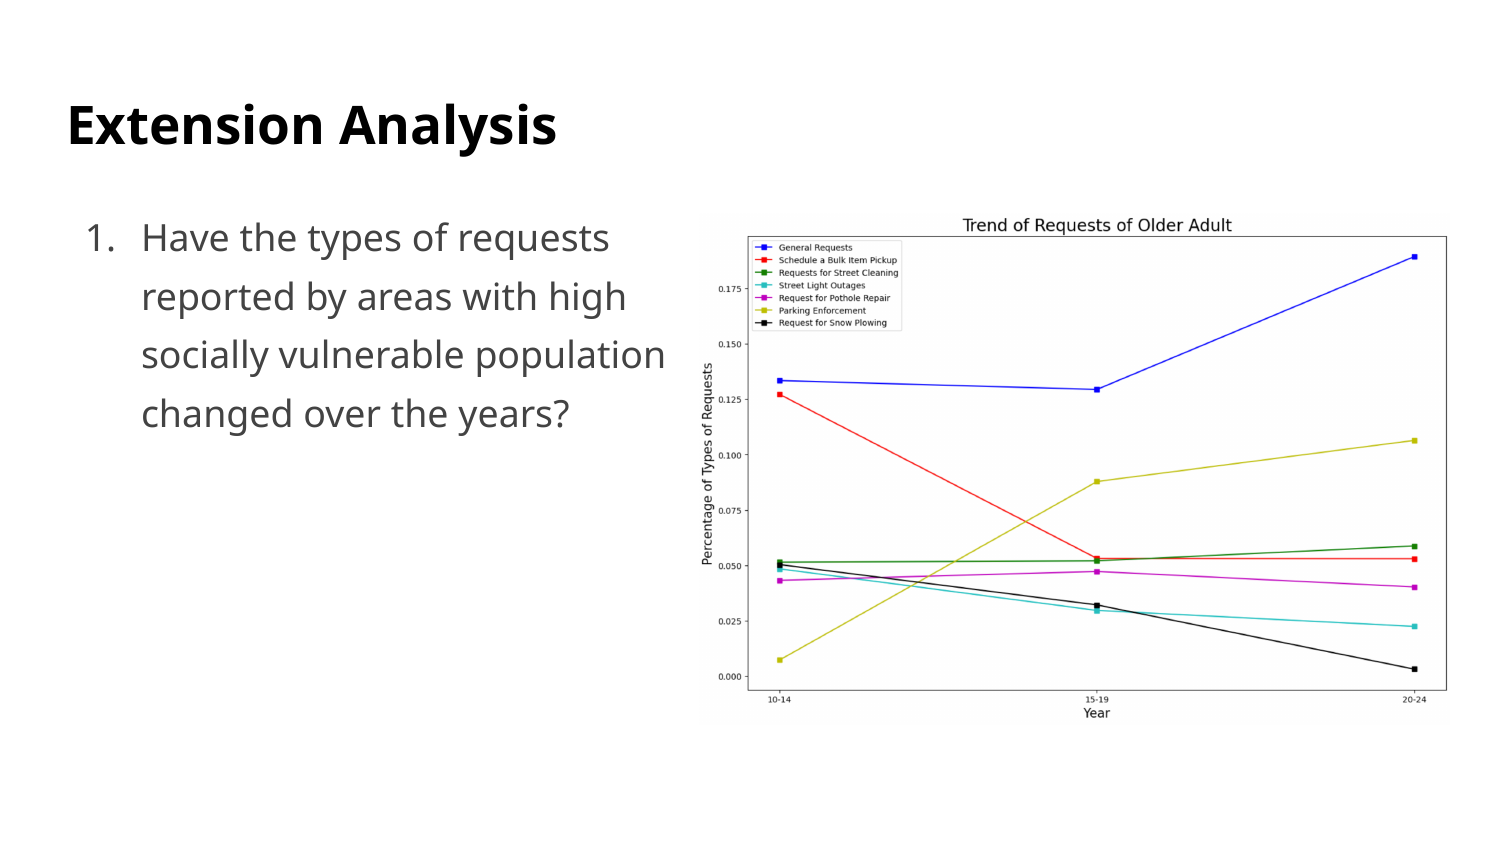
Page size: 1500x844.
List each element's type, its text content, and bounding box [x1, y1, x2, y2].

list Have the types of requests reported by areas with high socially vulnerable population changed over the years? [51, 189, 700, 750]
title Extension Analysis [51, 72, 1449, 176]
picture [698, 213, 1451, 726]
